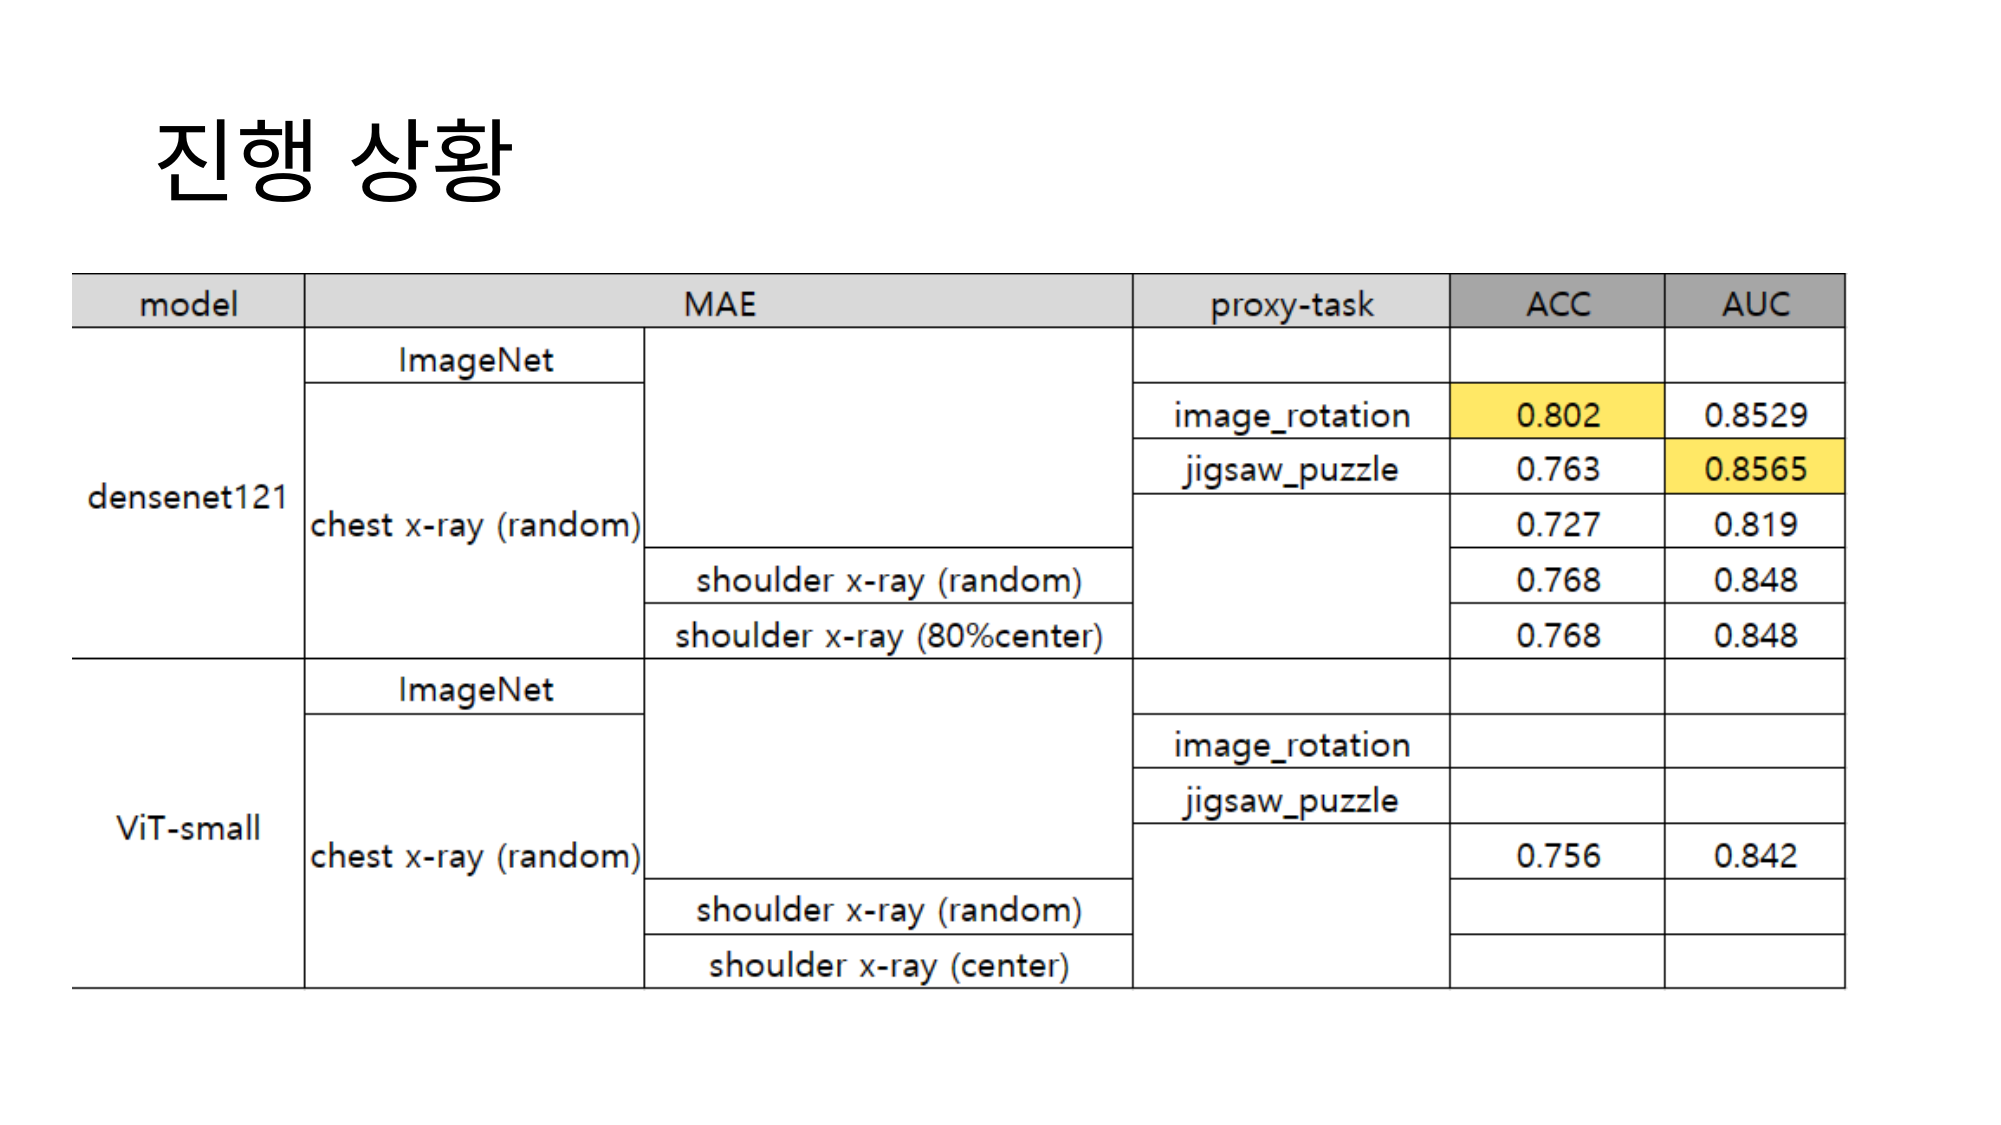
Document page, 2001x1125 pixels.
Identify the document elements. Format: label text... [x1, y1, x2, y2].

title 진행 상황 [137, 56, 1863, 275]
picture [72, 273, 1848, 991]
